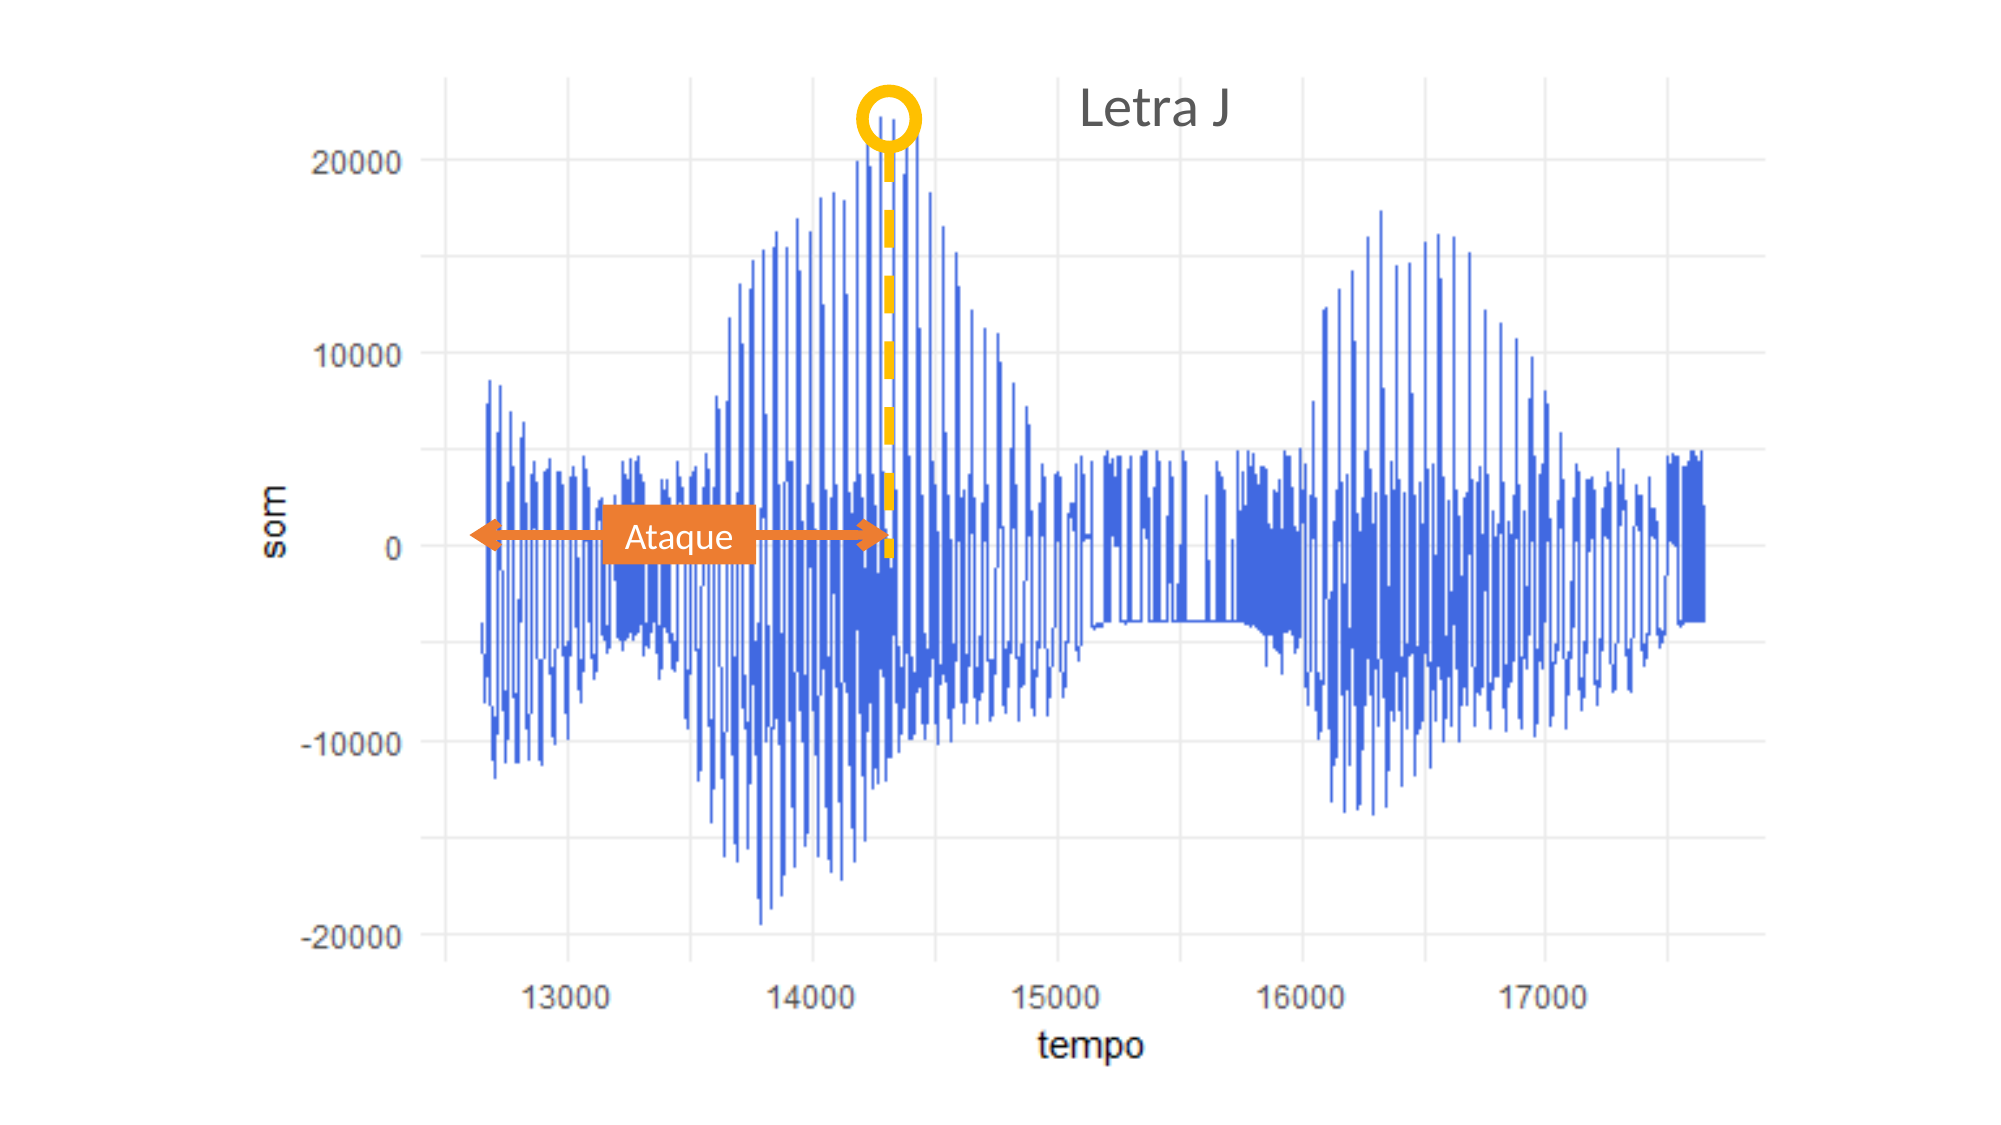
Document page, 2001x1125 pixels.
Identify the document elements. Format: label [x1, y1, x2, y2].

picture [234, 60, 1787, 1085]
